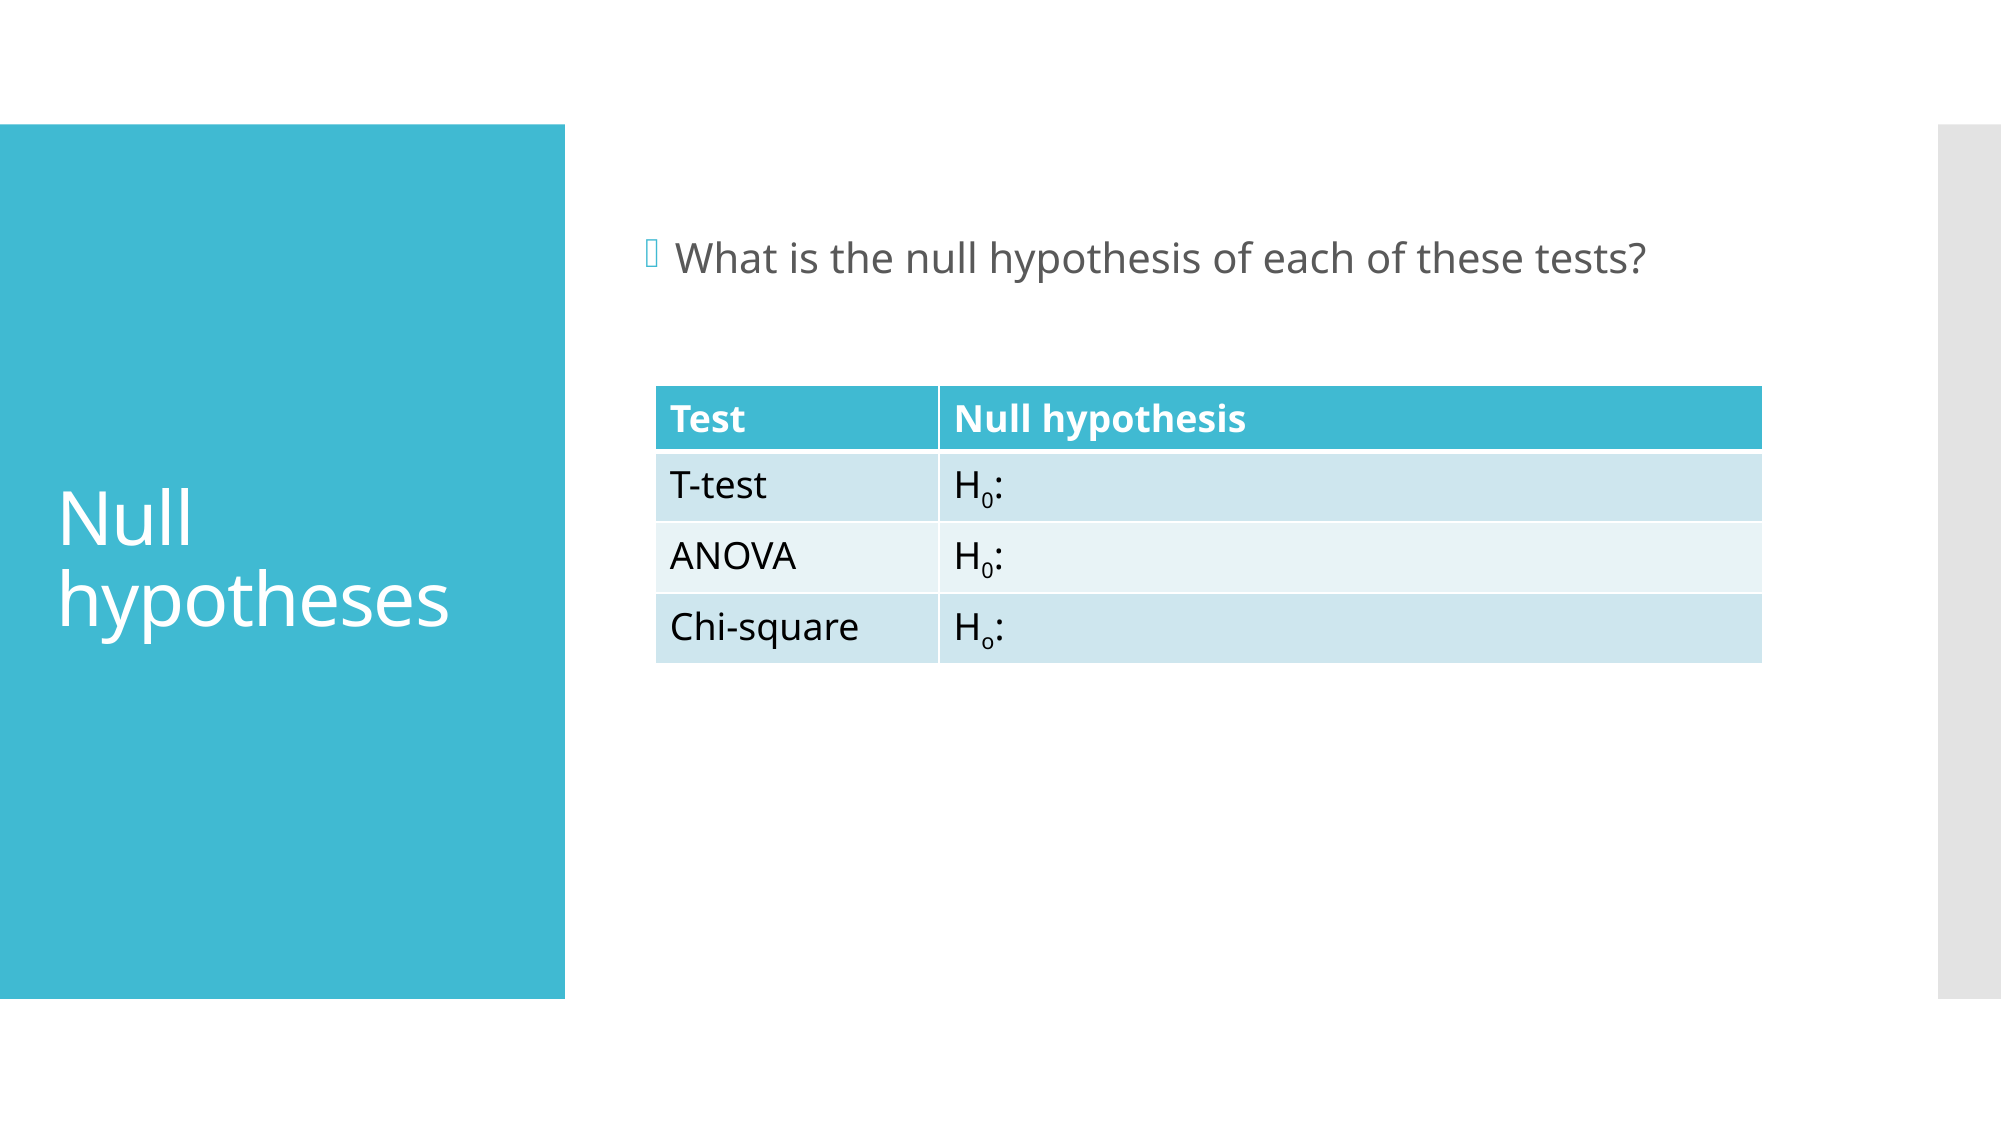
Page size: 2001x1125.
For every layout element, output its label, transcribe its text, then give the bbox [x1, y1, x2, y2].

table_cell T-test [656, 454, 938, 521]
table_header Null hypothesis [940, 386, 1762, 449]
table_cell H0: [940, 523, 1762, 592]
table_cell Chi-square [656, 594, 938, 663]
text_box What is the null hypothesis of each of these tests? [630, 120, 1830, 960]
table_cell ANOVA [656, 523, 938, 592]
text_box Null hypotheses [41, 184, 525, 939]
table_cell H0: [940, 454, 1762, 521]
table_cell Ho: [940, 594, 1762, 663]
table_header Test [656, 386, 938, 449]
